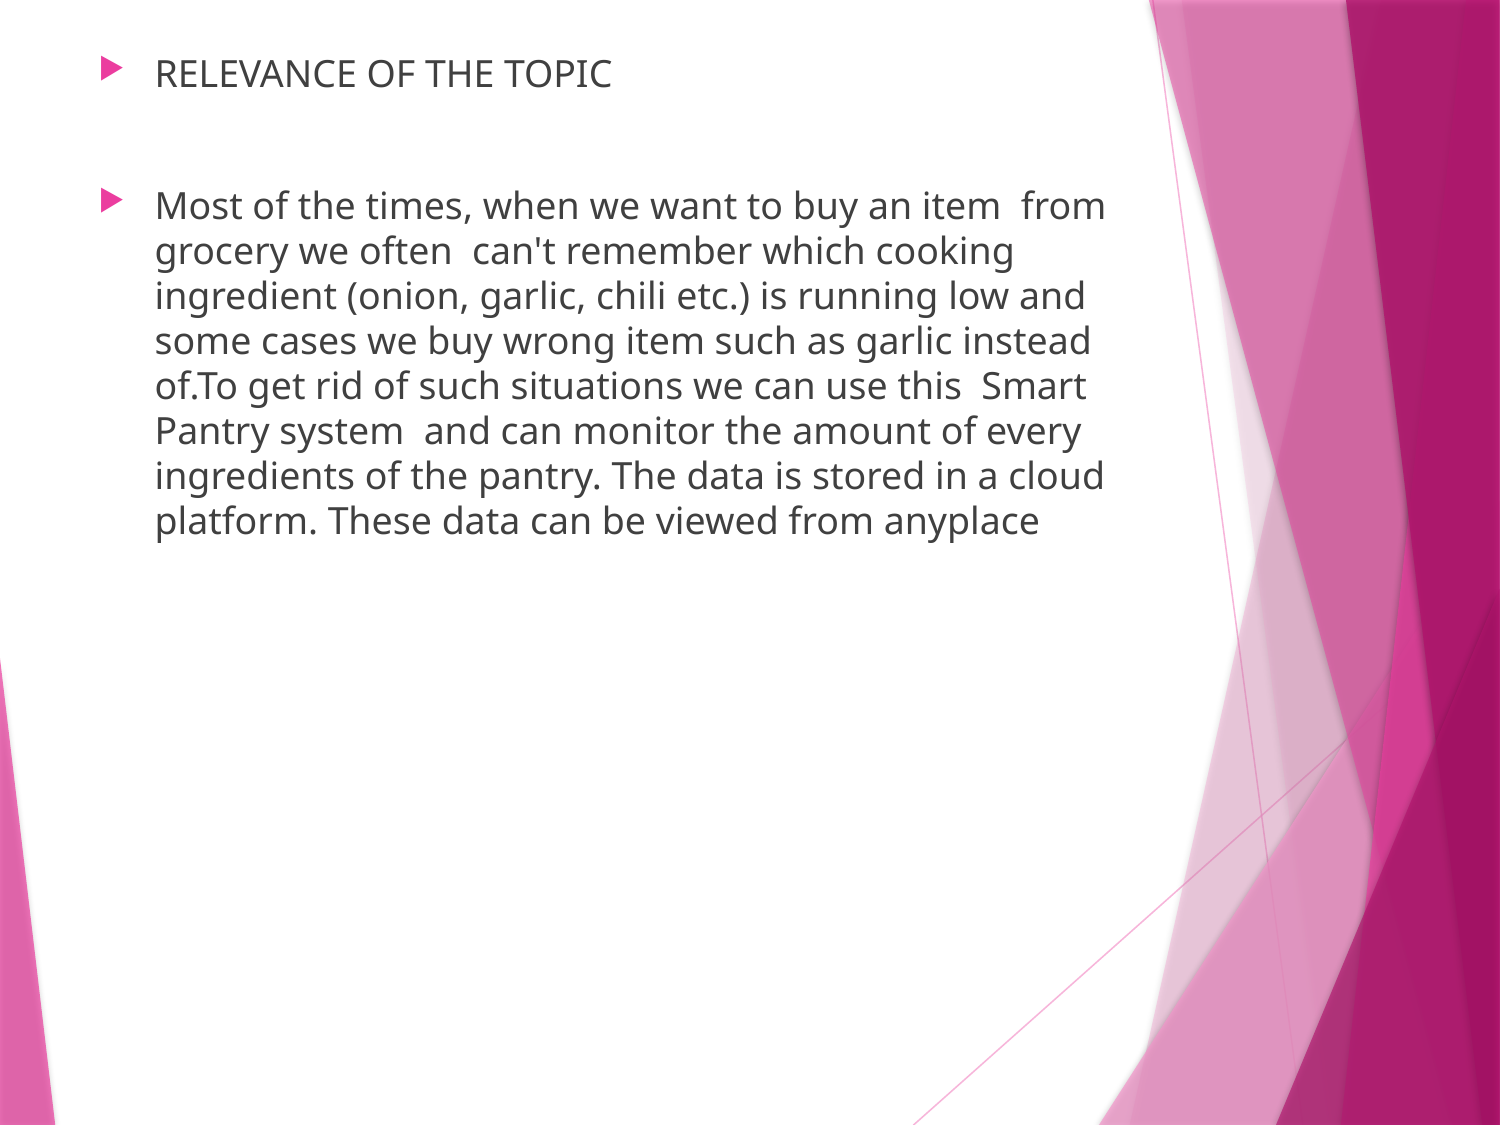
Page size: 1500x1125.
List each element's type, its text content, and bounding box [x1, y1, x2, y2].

list RELEVANCE OF THE TOPIC Most of the times, when we want to buy an item from grocery we often can't remember which cooking ingredient (onion, garlic, chili etc.) is running low and some cases we buy wrong item such as garlic instead of.To get rid of such situations we can use this Smart Pantry system and can monitor the amount of every ingredients of the pantry. The data is stored in a cloud platform. These data can be viewed from anyplace [83, 42, 1164, 992]
